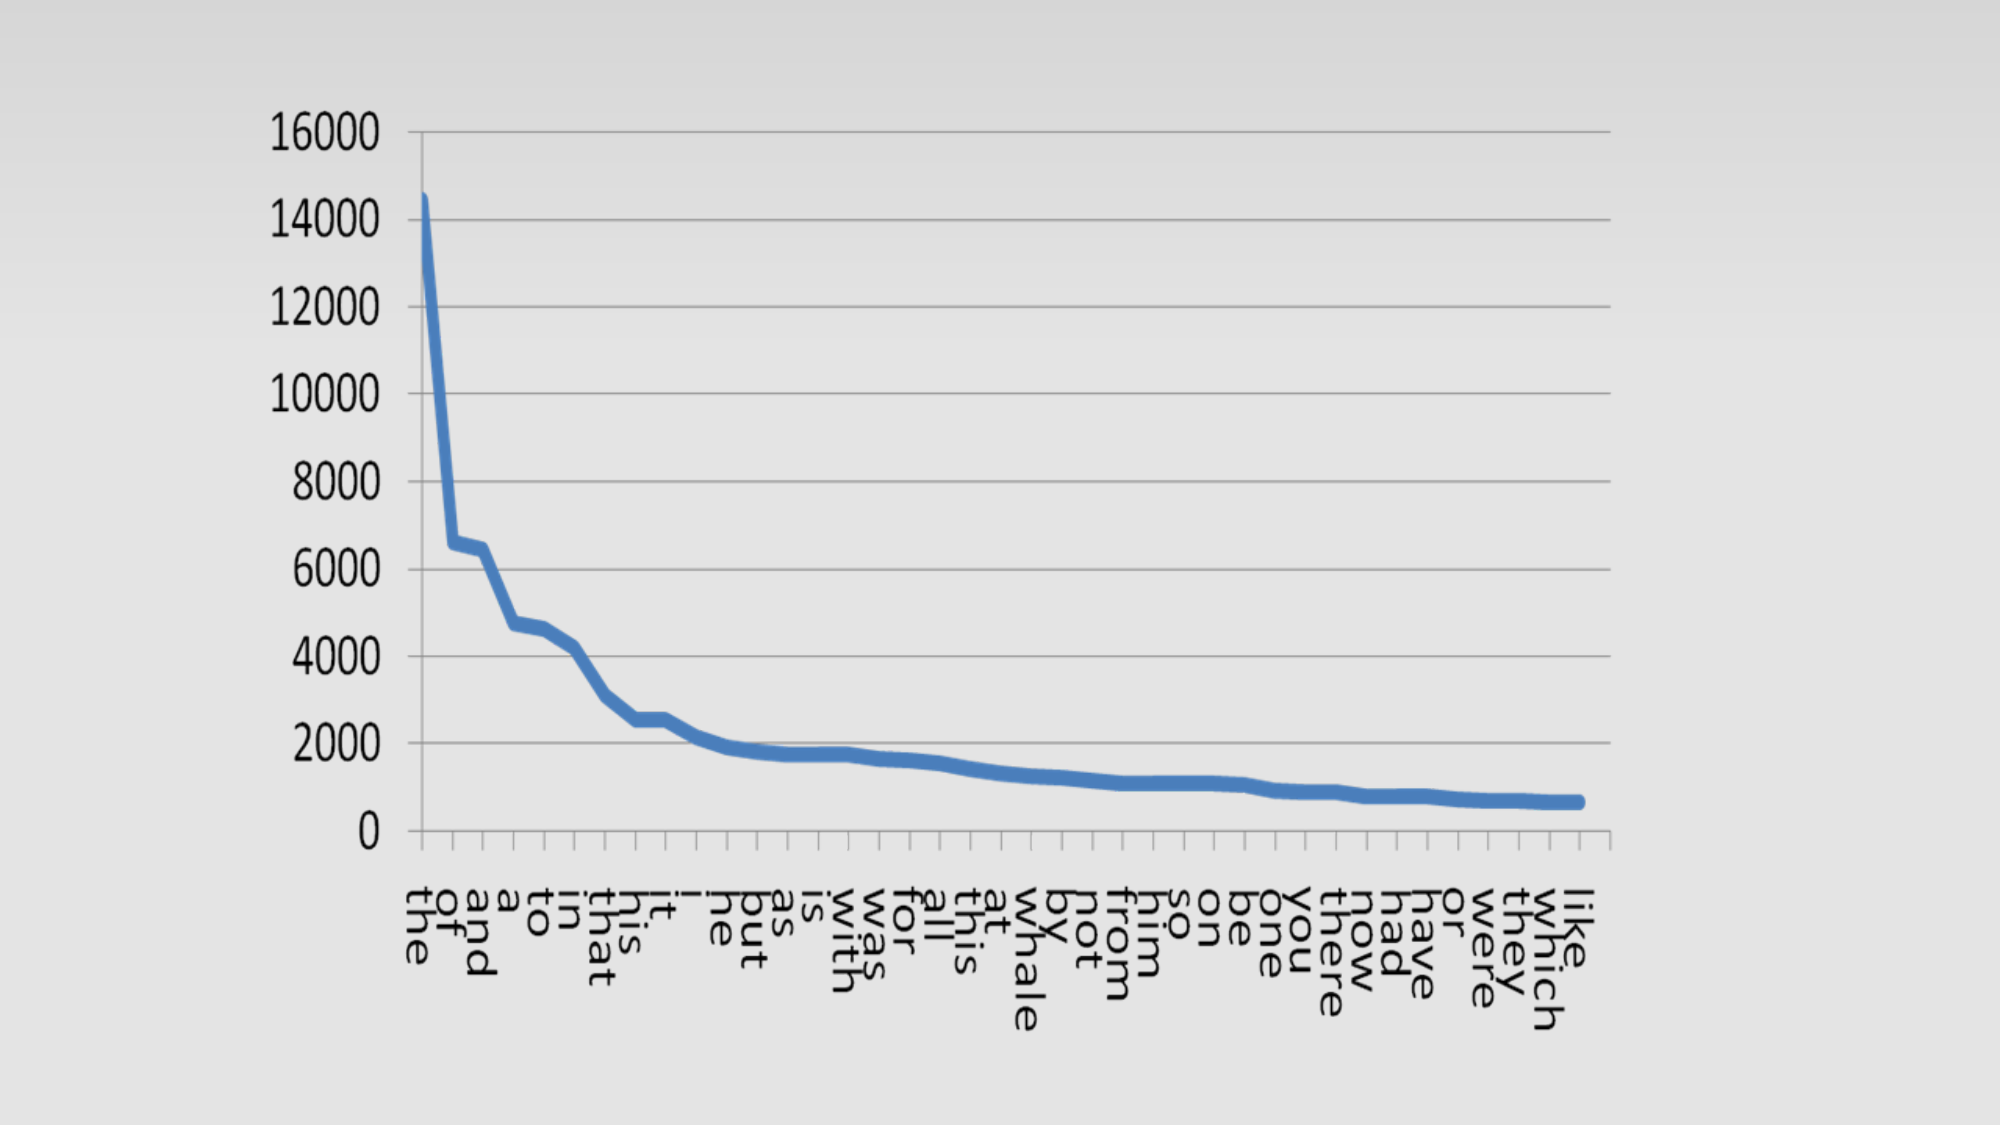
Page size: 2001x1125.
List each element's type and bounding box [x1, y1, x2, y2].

picture [255, 94, 1625, 1053]
